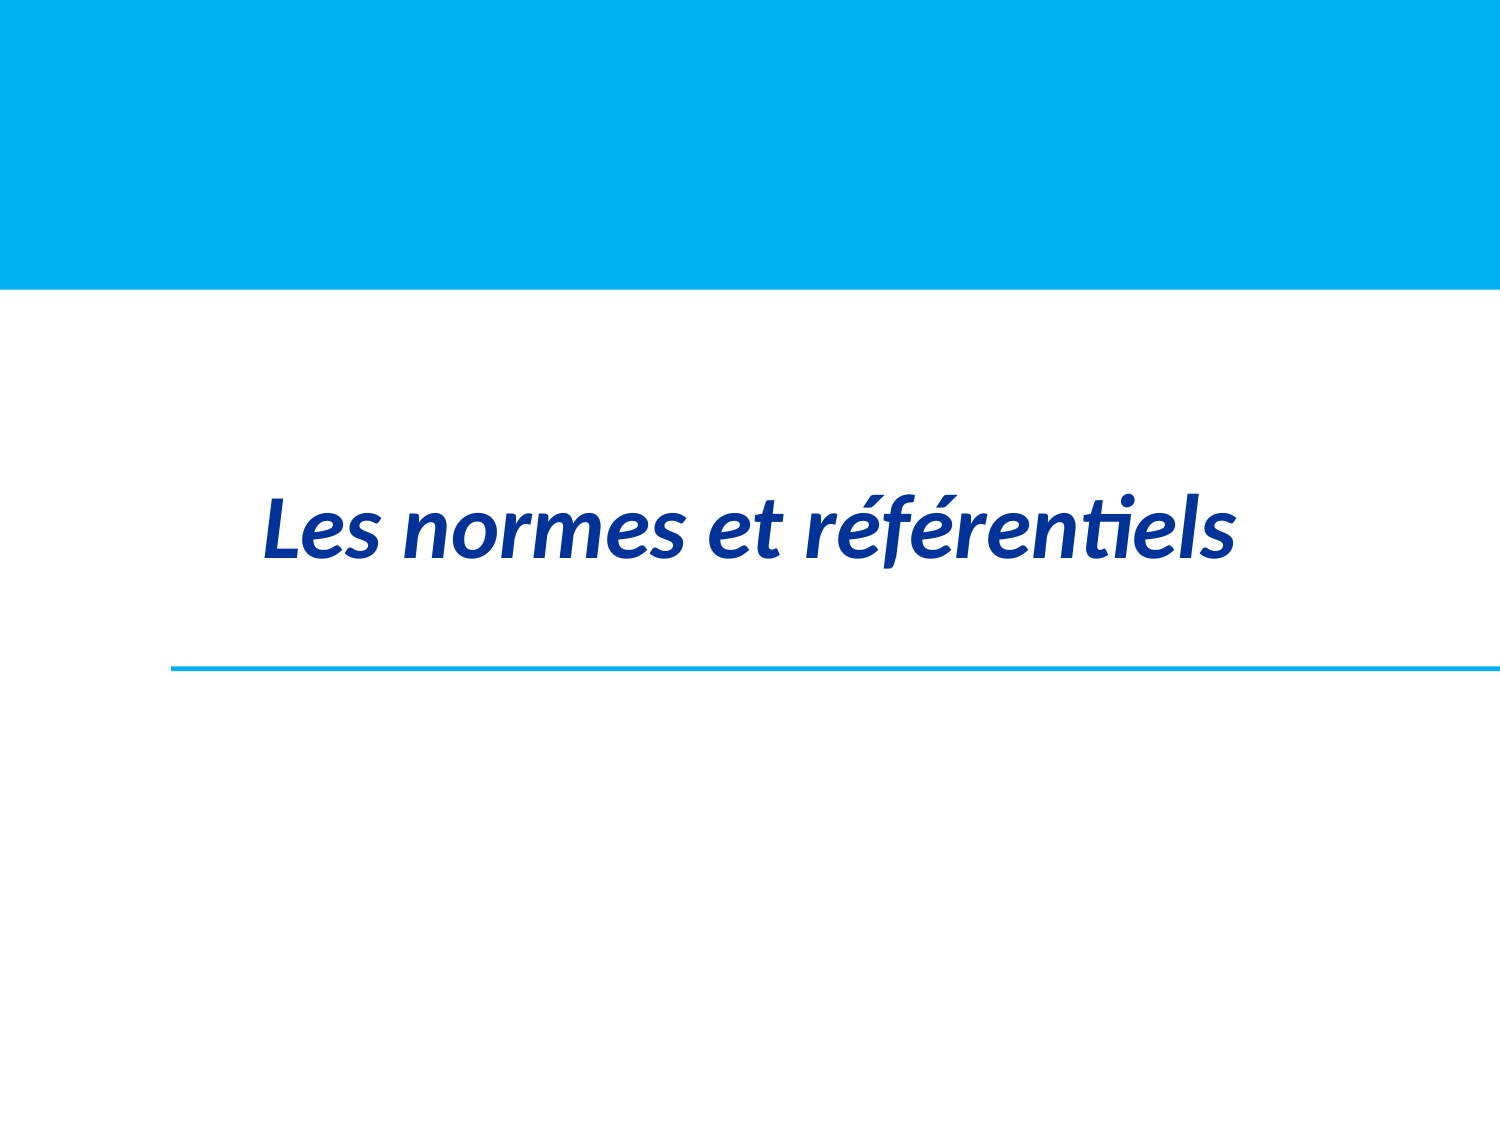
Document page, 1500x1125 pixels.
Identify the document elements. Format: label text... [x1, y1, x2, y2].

title Les normes et référentiels [0, 409, 1500, 635]
